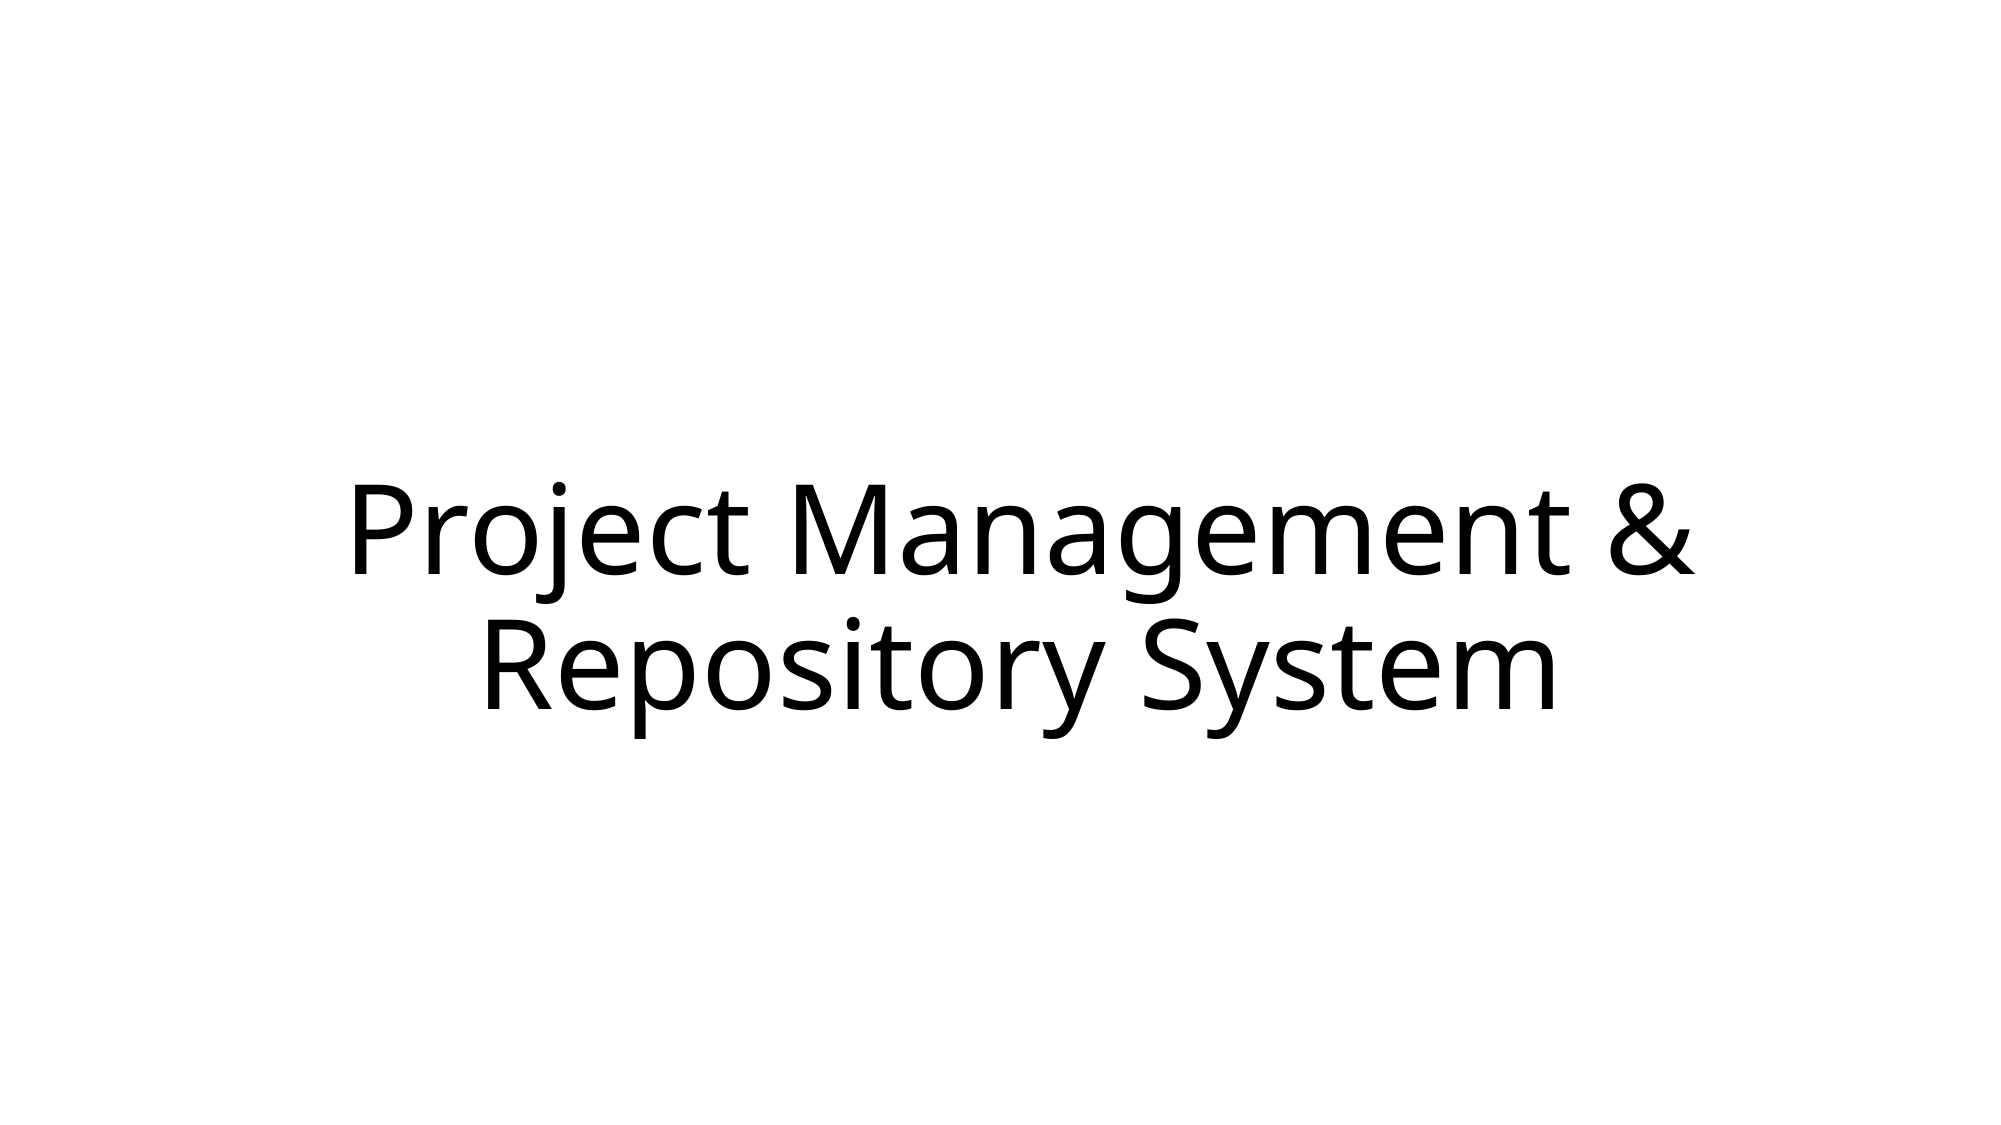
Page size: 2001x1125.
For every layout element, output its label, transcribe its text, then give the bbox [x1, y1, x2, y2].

title Project Management & Repository System [270, 352, 1771, 744]
